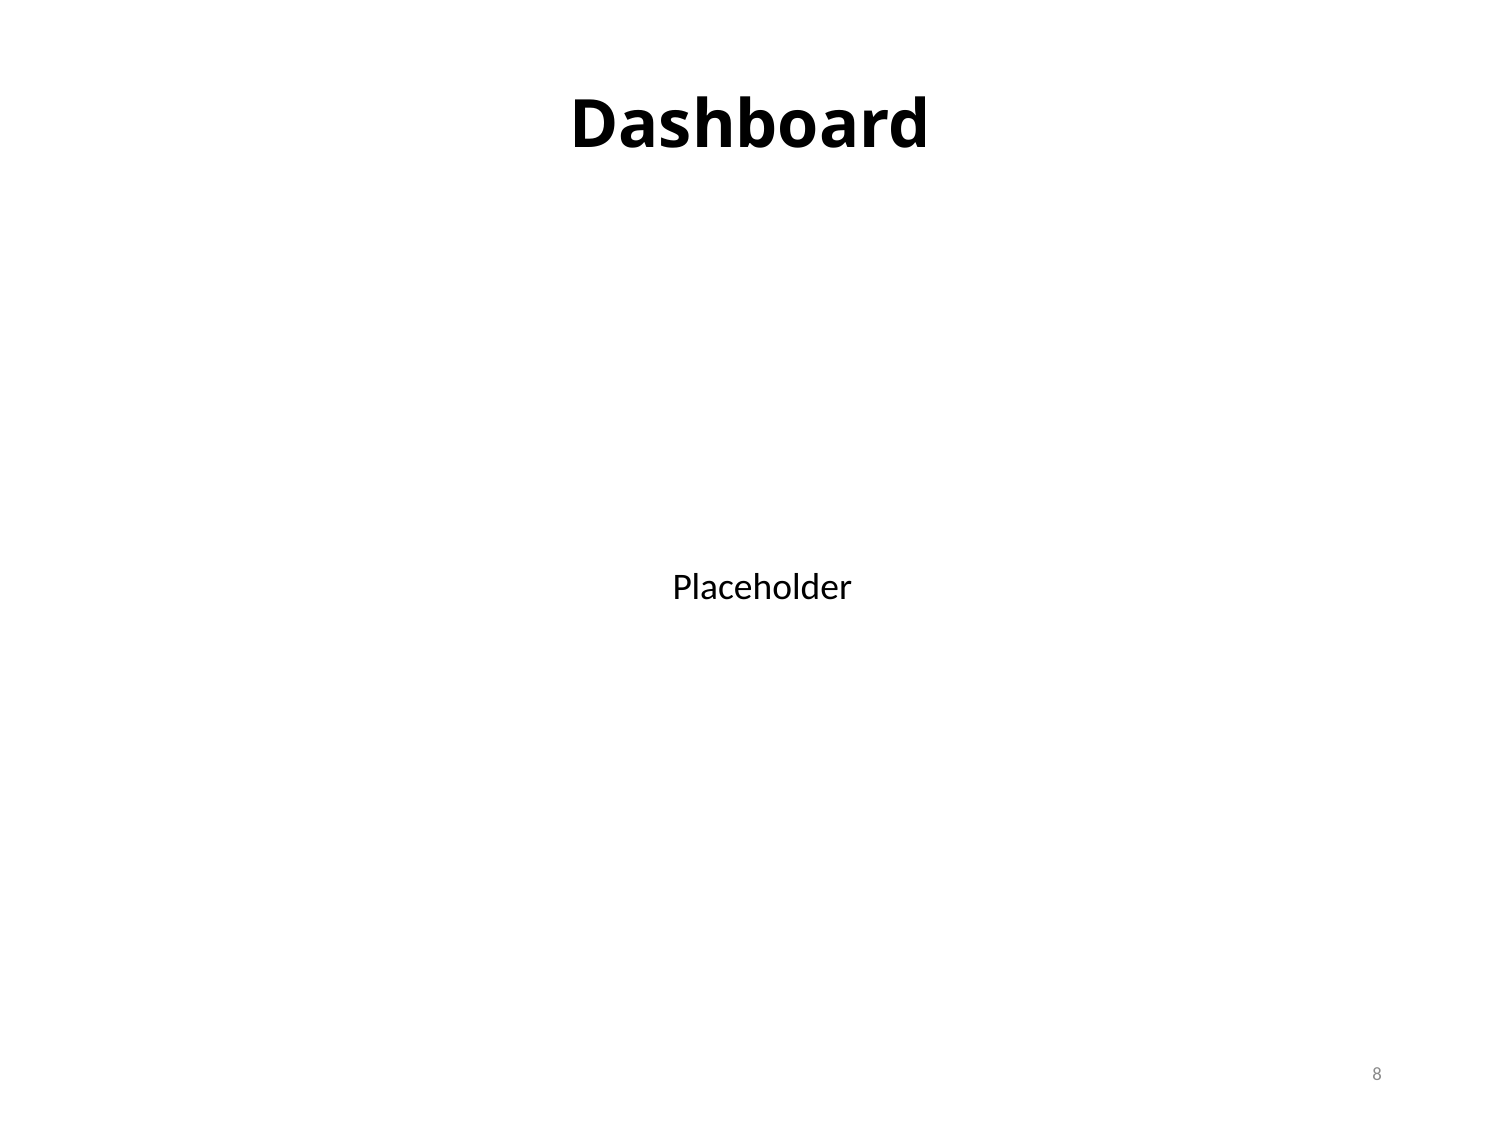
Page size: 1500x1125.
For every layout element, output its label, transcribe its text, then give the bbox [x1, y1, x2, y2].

text_box Placeholder [657, 554, 915, 615]
title Dashboard [103, 24, 1397, 228]
slide_number 8 [1059, 1042, 1397, 1103]
